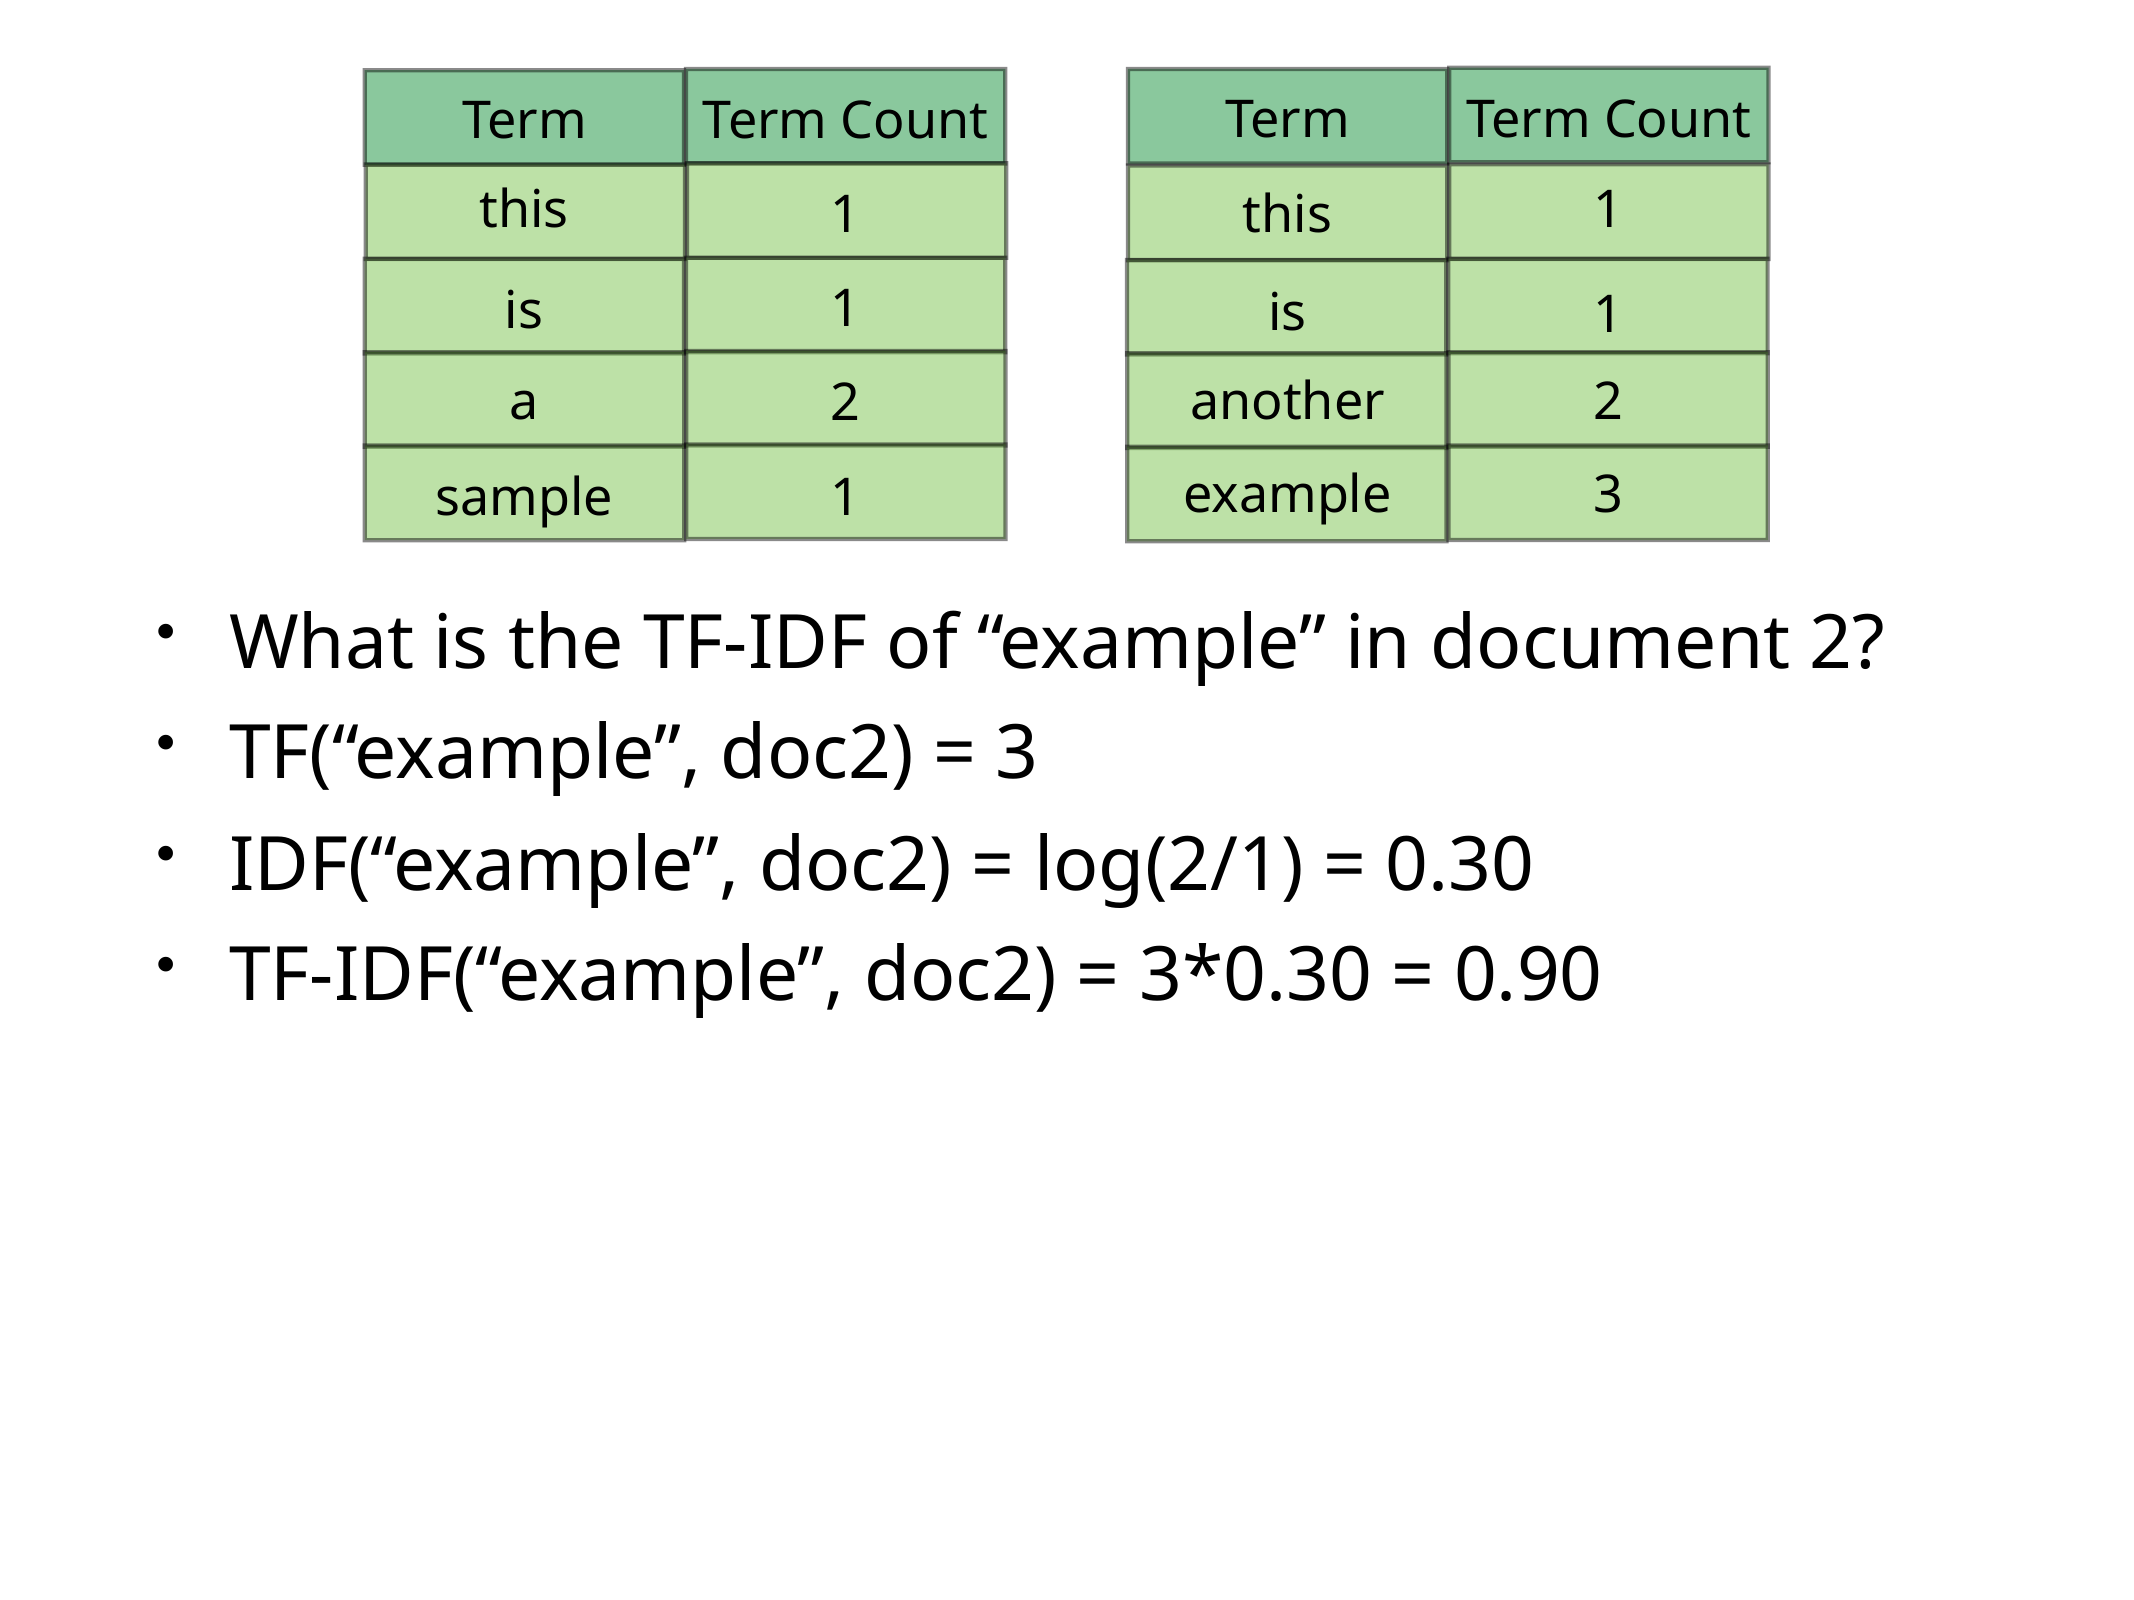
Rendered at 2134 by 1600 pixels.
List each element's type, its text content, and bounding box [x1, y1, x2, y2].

text_box [685, 68, 1006, 164]
text_box Term [1217, 76, 1359, 156]
text_box [686, 163, 1007, 258]
text_box [1127, 353, 1447, 446]
text_box example [1175, 452, 1401, 532]
text_box [1126, 259, 1447, 355]
text_box [1448, 352, 1768, 445]
text_box Term Count [694, 77, 997, 157]
text_box [1127, 165, 1448, 261]
text_box [1127, 446, 1447, 542]
text_box 2 [822, 360, 869, 440]
text_box [364, 70, 685, 165]
text_box [364, 258, 685, 352]
text_box [686, 444, 1006, 539]
text_box 2 [1585, 359, 1633, 439]
list What is the TF-IDF of “example” in document 2? TF(“example”, doc2) = 3 IDF(“example”, doc2) = log(2/1) = 0.30 TF-IDF(“example”, doc2) = 3*0.30 = 0.90 [155, 592, 1978, 1459]
text_box another [1181, 359, 1394, 439]
text_box is [1259, 270, 1316, 350]
text_box [364, 352, 685, 445]
text_box sample [427, 455, 622, 535]
text_box [1448, 258, 1768, 352]
text_box 1 [1585, 167, 1633, 247]
text_box [1449, 164, 1769, 259]
text_box 3 [1585, 452, 1633, 532]
text_box a [501, 359, 548, 439]
text_box 1 [1585, 271, 1633, 351]
text_box [1127, 68, 1448, 164]
text_box [686, 351, 1006, 444]
text_box [365, 164, 686, 258]
text_box this [1234, 171, 1341, 251]
text_box 1 [822, 172, 869, 252]
text_box Term [453, 77, 595, 157]
text_box is [496, 267, 552, 347]
text_box [685, 257, 1006, 353]
text_box 1 [822, 265, 869, 345]
text_box this [471, 167, 578, 247]
text_box Term Count [1457, 76, 1760, 156]
text_box [1448, 445, 1768, 541]
text_box [364, 445, 685, 541]
text_box 1 [822, 455, 869, 535]
text_box [1449, 67, 1769, 163]
